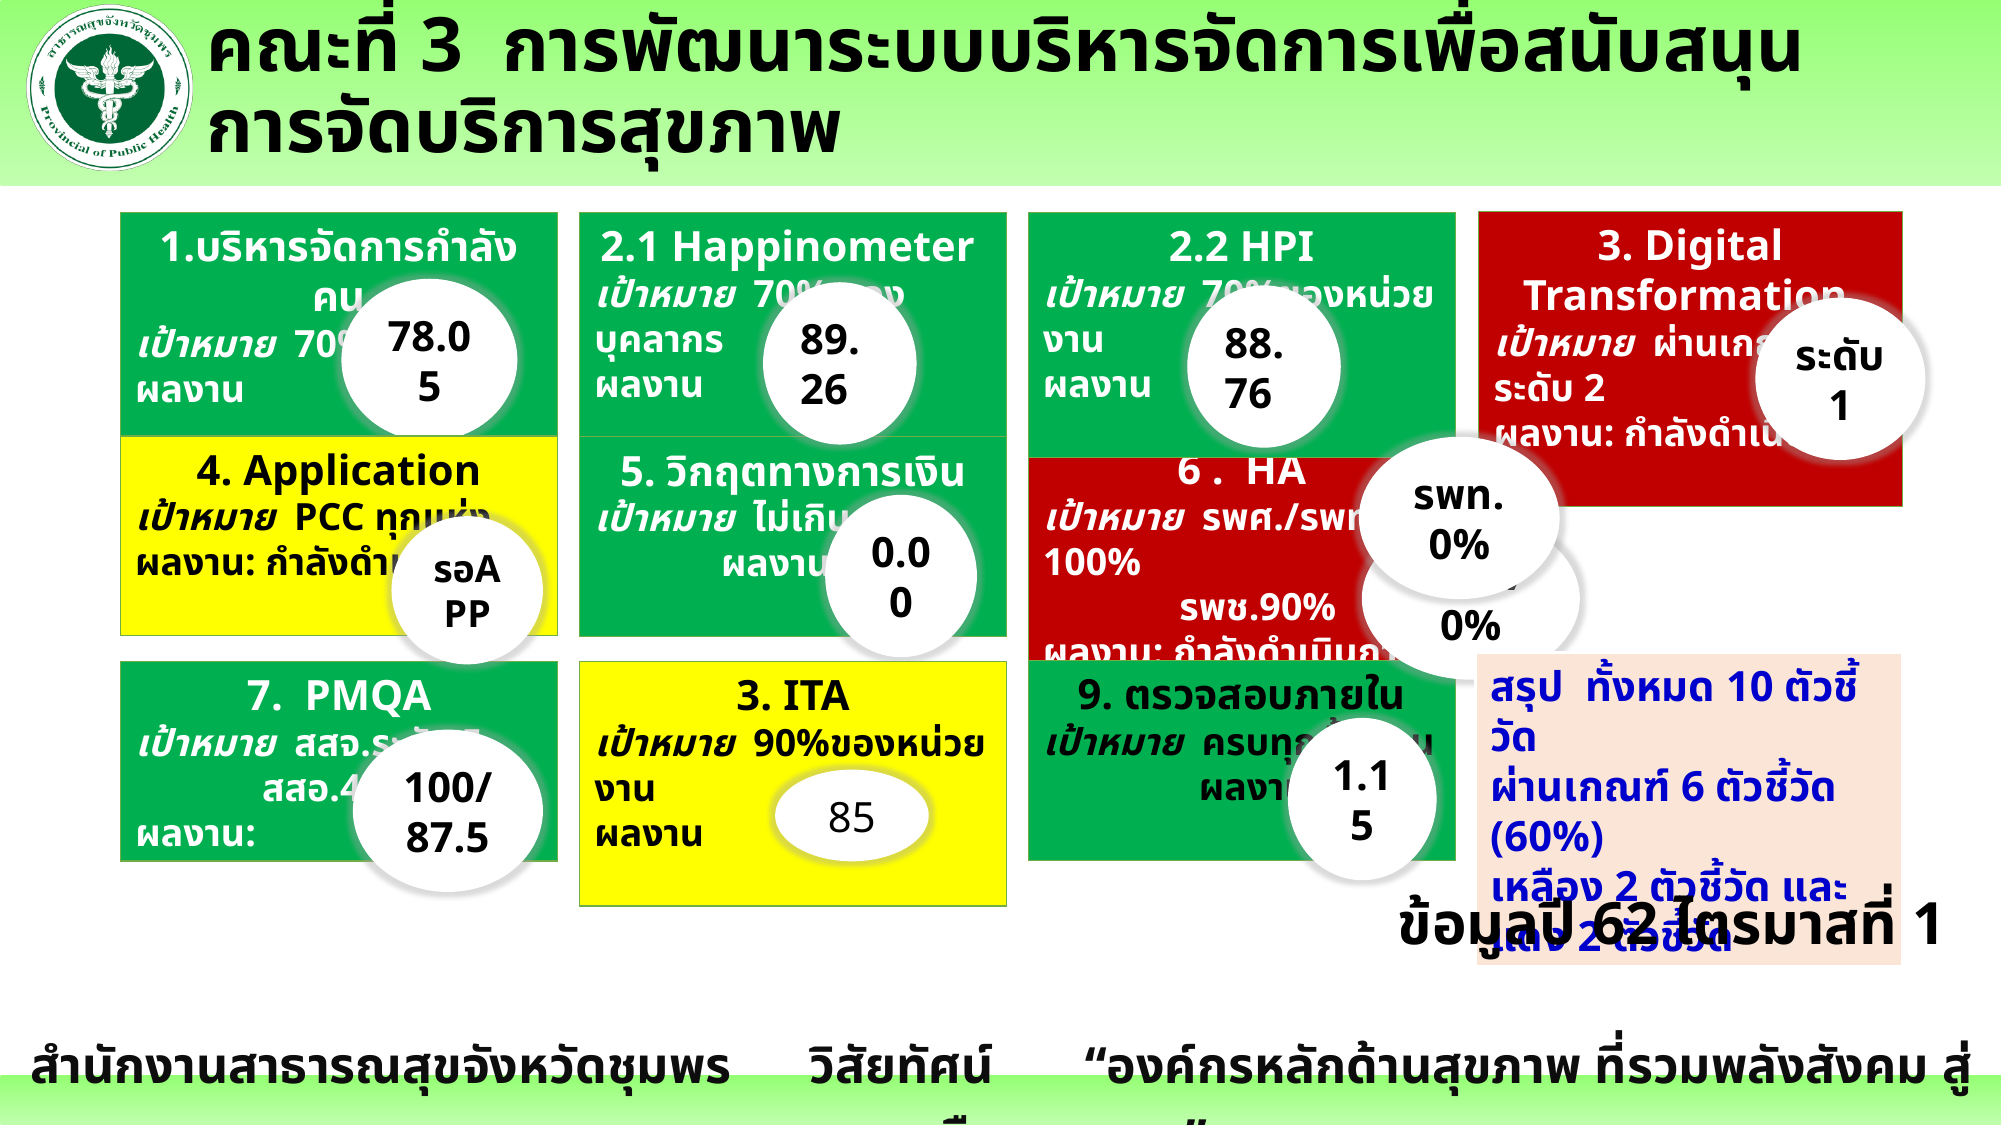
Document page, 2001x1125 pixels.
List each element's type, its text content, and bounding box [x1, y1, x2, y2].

text_box 3. ITA เป้าหมาย 90%ของหน่วยงาน ผลงาน [579, 661, 1007, 907]
text_box 85 [775, 769, 929, 862]
text_box สำนักงานสาธารณสุขจังหวัดนครศรีธรรมราช [424, 1039, 1106, 1075]
text_box 9. ตรวจสอบภายใน เป้าหมาย ครบทุกขั้นตอน ผลงาน [1028, 660, 1456, 861]
text_box 1.บริหารจัดการกำลังคน เป้าหมาย 70% ผลงาน [120, 212, 558, 435]
text_box 3. Digital Transformation เป้าหมาย ผ่านเกณฑ์ระดับ 2 ผลงาน: กำลังดำเนินการ [1478, 211, 1903, 507]
text_box 7. PMQA เป้าหมาย สสจ.ระดับ 5 สสอ.40% ผลงาน: [120, 661, 558, 862]
text_box 2.2 HPI เป้าหมาย 70%ของหน่วยงาน ผลงาน [1028, 212, 1456, 458]
text_box 89.26 [763, 282, 917, 436]
picture [26, 4, 193, 171]
text_box รอAPP [391, 516, 543, 665]
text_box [579, 436, 1007, 639]
text_box สำนักงานสาธารณสุขจังหวัดชุมพร วิสัยทัศน์ “องค์กรหลักด้านสุขภาพ ที่รวมพลังสังคม สู่ชุมพรเมืองสุขภาวะ” [0, 1075, 2000, 1125]
text_box รพช.70% [1361, 552, 1580, 680]
text_box ข้อมูลปี 62 ไตรมาสที่ 1 [1383, 878, 1976, 964]
text_box 1.15 [1287, 717, 1437, 881]
text_box 2.1 Happinometer เป้าหมาย 70% ของบุคลากร ผลงาน [579, 212, 1007, 436]
text_box 6 . HA เป้าหมาย รพศ./รพท. 100% รพช.90% ผลงาน: กำลังดำเนินการ [1028, 458, 1382, 660]
text_box 88.76 [1187, 285, 1341, 448]
text_box ระดับ 1 [1755, 297, 1926, 460]
text_box คณะที่ 3 การพัฒนาระบบบริหารจัดการเพื่อสนับสนุนการจัดบริการสุขภาพ [193, 15, 1890, 160]
text_box สรุป ทั้งหมด 10 ตัวชี้วัด ผ่านเกณฑ์ 6 ตัวชี้วัด (60%) เหลือง 2 ตัวชี้วัด และแดง 2 ตัวชี้วัด [1474, 964, 1904, 969]
text_box 78.05 [341, 278, 518, 435]
text_box 4. Application เป้าหมาย PCC ทุกแห่ง ผลงาน: กำลังดำเนินการ [120, 435, 558, 636]
text_box [0, 0, 2000, 186]
text_box 100/87.5 [352, 729, 543, 892]
text_box สรุป ทั้งหมด 10 ตัวชี้วัด ผ่านเกณฑ์ 6 ตัวชี้วัด (60%) เหลือง 2 ตัวชี้วัด และแดง 2 ตัวชี้วัด [1474, 651, 1904, 878]
text_box รพท.0% [1358, 436, 1560, 600]
